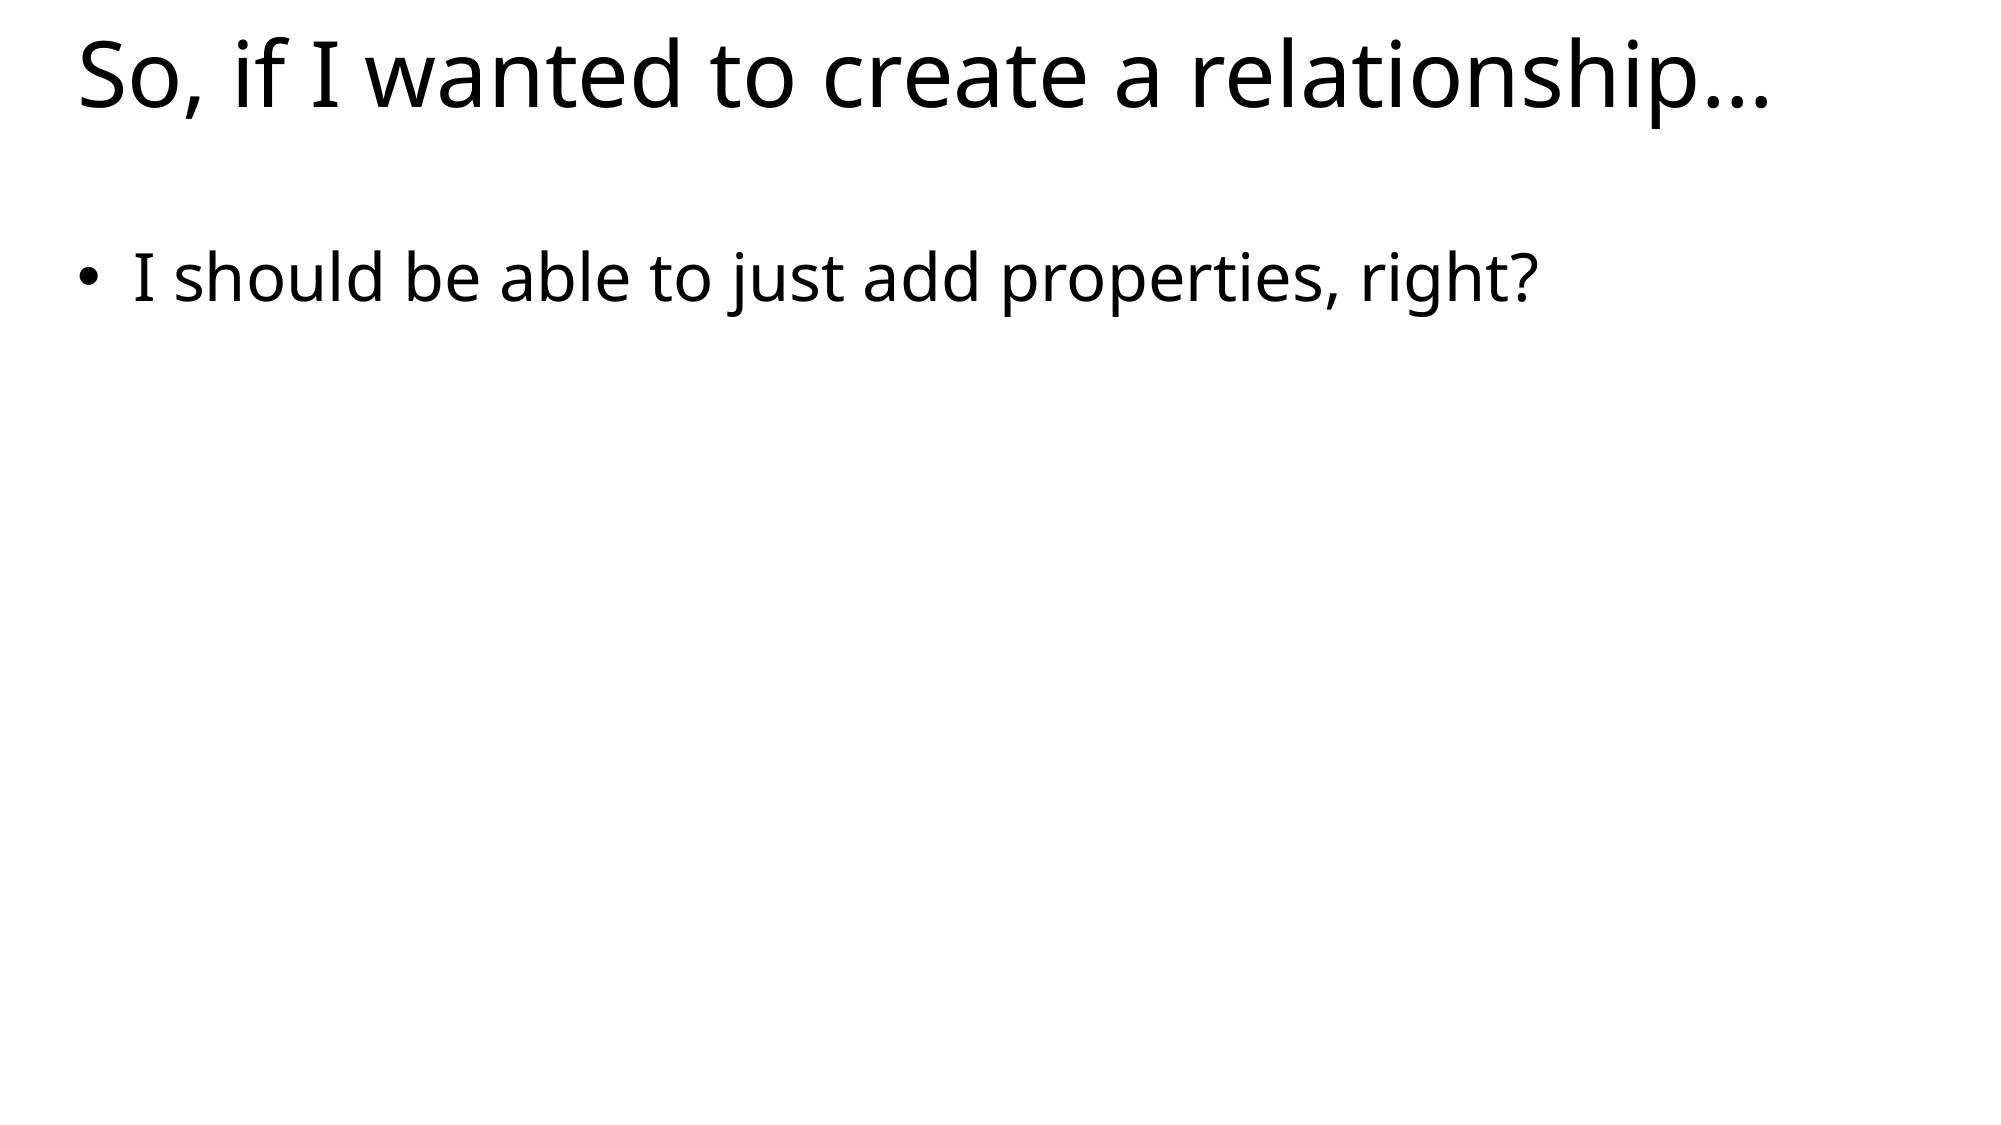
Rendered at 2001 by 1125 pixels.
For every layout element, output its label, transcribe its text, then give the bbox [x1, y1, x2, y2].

title So, if I wanted to create a relationship… [62, 29, 1953, 205]
list I should be able to just add properties, right? [62, 227, 1953, 1096]
